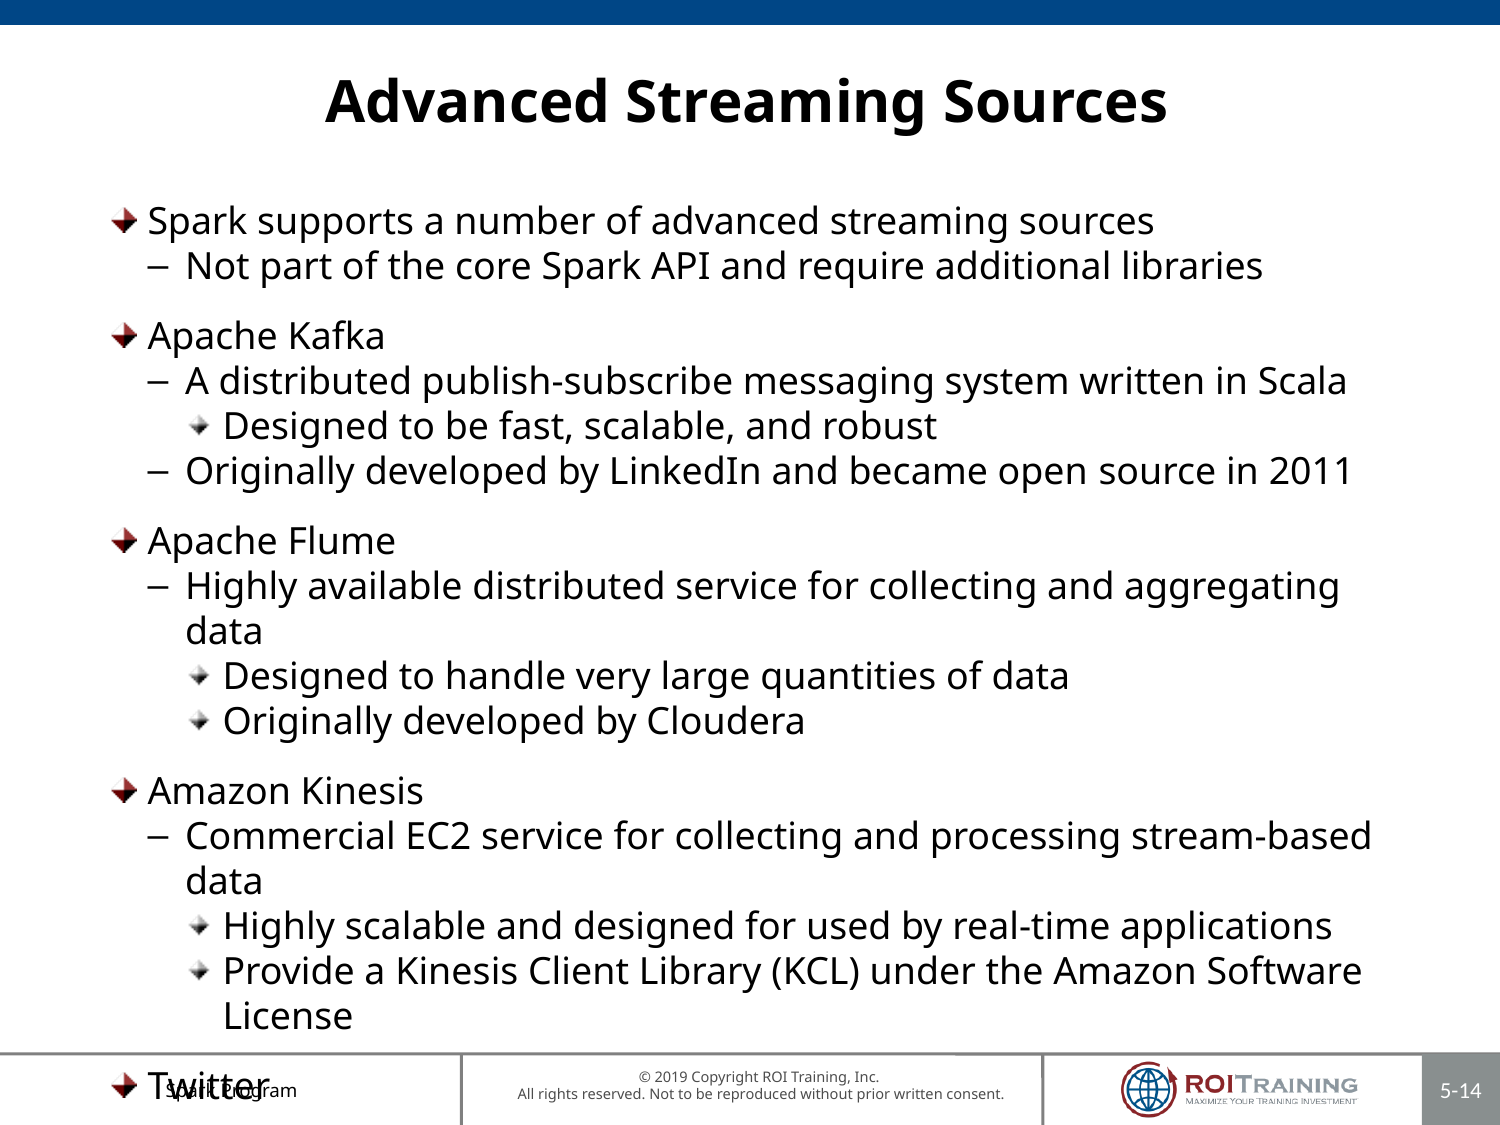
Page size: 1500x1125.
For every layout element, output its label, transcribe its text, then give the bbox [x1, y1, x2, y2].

picture [110, 526, 137, 553]
picture [110, 206, 137, 233]
picture [185, 911, 212, 938]
picture [110, 321, 137, 348]
list Spark supports a number of advanced streaming sources Not part of the core Spark API and require additional libraries Apache Kafka A distributed publish-subscribe messaging system written in Scala Designed to be fast, scalable, and robust Originally developed by LinkedIn and became open source in 2011 Apache Flume Highly available distributed service for collecting and aggregating data Designed to handle very large quantities of data Originally developed by Cloudera Amazon Kinesis Commercial EC2 service for collecting and processing stream-based data Highly scalable and designed for used by real-time applications Provide a Kinesis Client Library (KCL) under the Amazon Software License Twitter [95, 189, 1411, 1022]
picture [185, 956, 212, 983]
picture [1113, 1060, 1362, 1118]
title Advanced Streaming Sources [172, 47, 1322, 151]
picture [185, 706, 212, 733]
picture [110, 776, 137, 803]
picture [185, 411, 212, 438]
picture [110, 1071, 137, 1098]
picture [185, 661, 212, 688]
